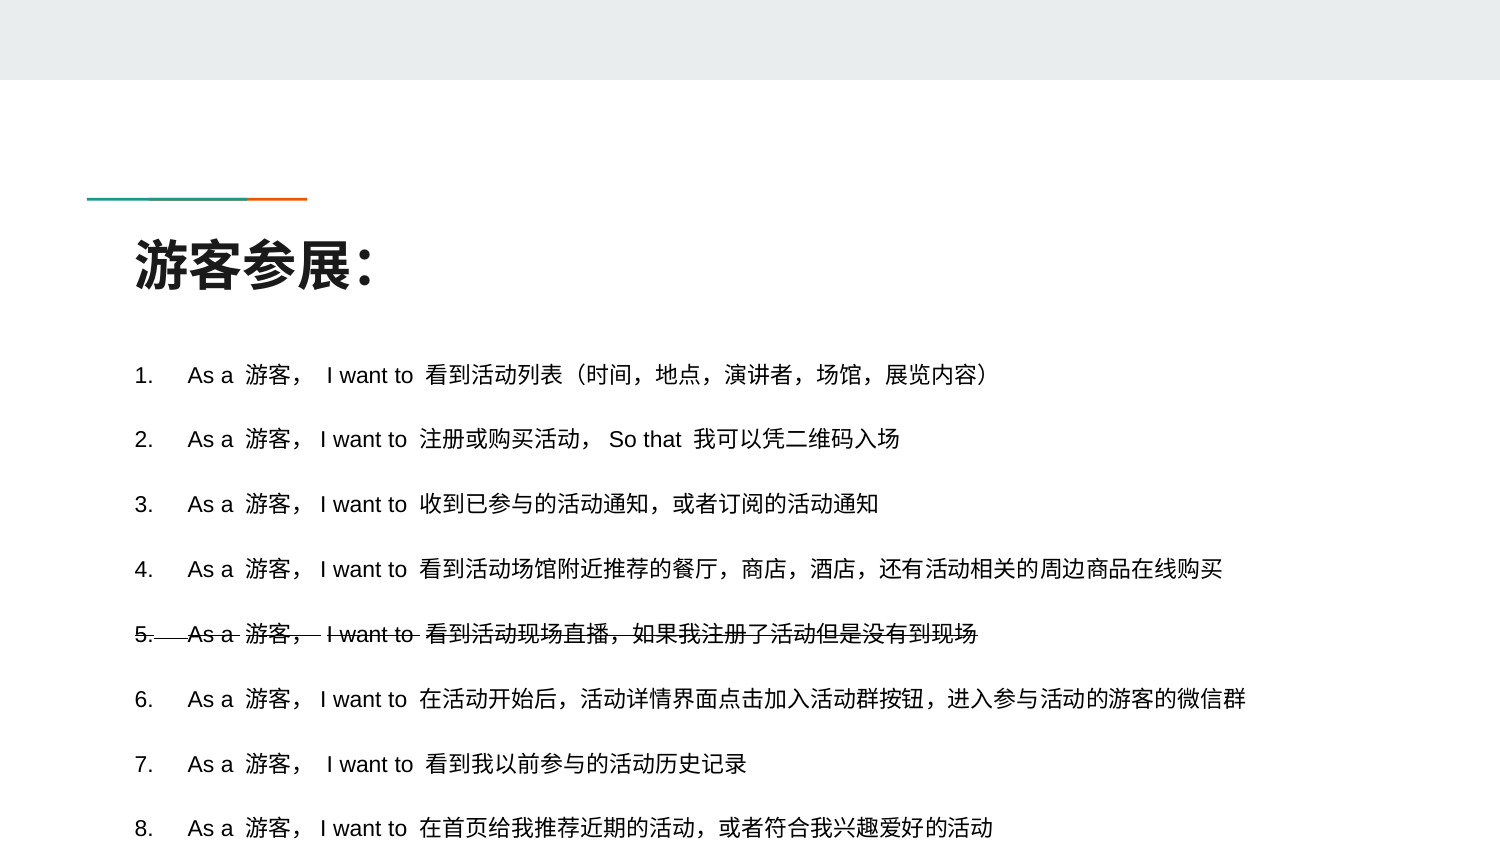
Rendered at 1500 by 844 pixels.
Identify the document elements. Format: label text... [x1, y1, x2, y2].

list 1. As a 游客， I want to 看到活动列表（时间，地点，演讲者，场馆，展览内容） 2. As a 游客，I want to 注册或购买活动，So that 我可以凭二维码入场 3. As a 游客，I want to 收到已参与的活动通知，或者订阅的活动通知 4. As a 游客，I want to 看到活动场馆附近推荐的餐厅，商店，酒店，还有活动相关的周边商品在线购买 5. As a 游客， I want to 看到活动现场直播，如果我注册了活动但是没有到现场 6. As a 游客，I want to 在活动开始后，活动详情界面点击加入活动群按钮，进入参与活动的游客的微信群 7. As a 游客， I want to 看到我以前参与的活动历史记录 8. As a 游客，I want to 在首页给我推荐近期的活动，或者符合我兴趣爱好的活动 9. As a 游客，I want to 有会员积分制度，so that 可以兑换一些小礼品（nice to have） 10. As a 游客，I want to 分享/收藏有趣的活动给好友 11. As a 游客，I want to 在活动结束后，给活动评分，写反馈 [119, 341, 1381, 712]
title 游客参展： [119, 216, 1381, 305]
